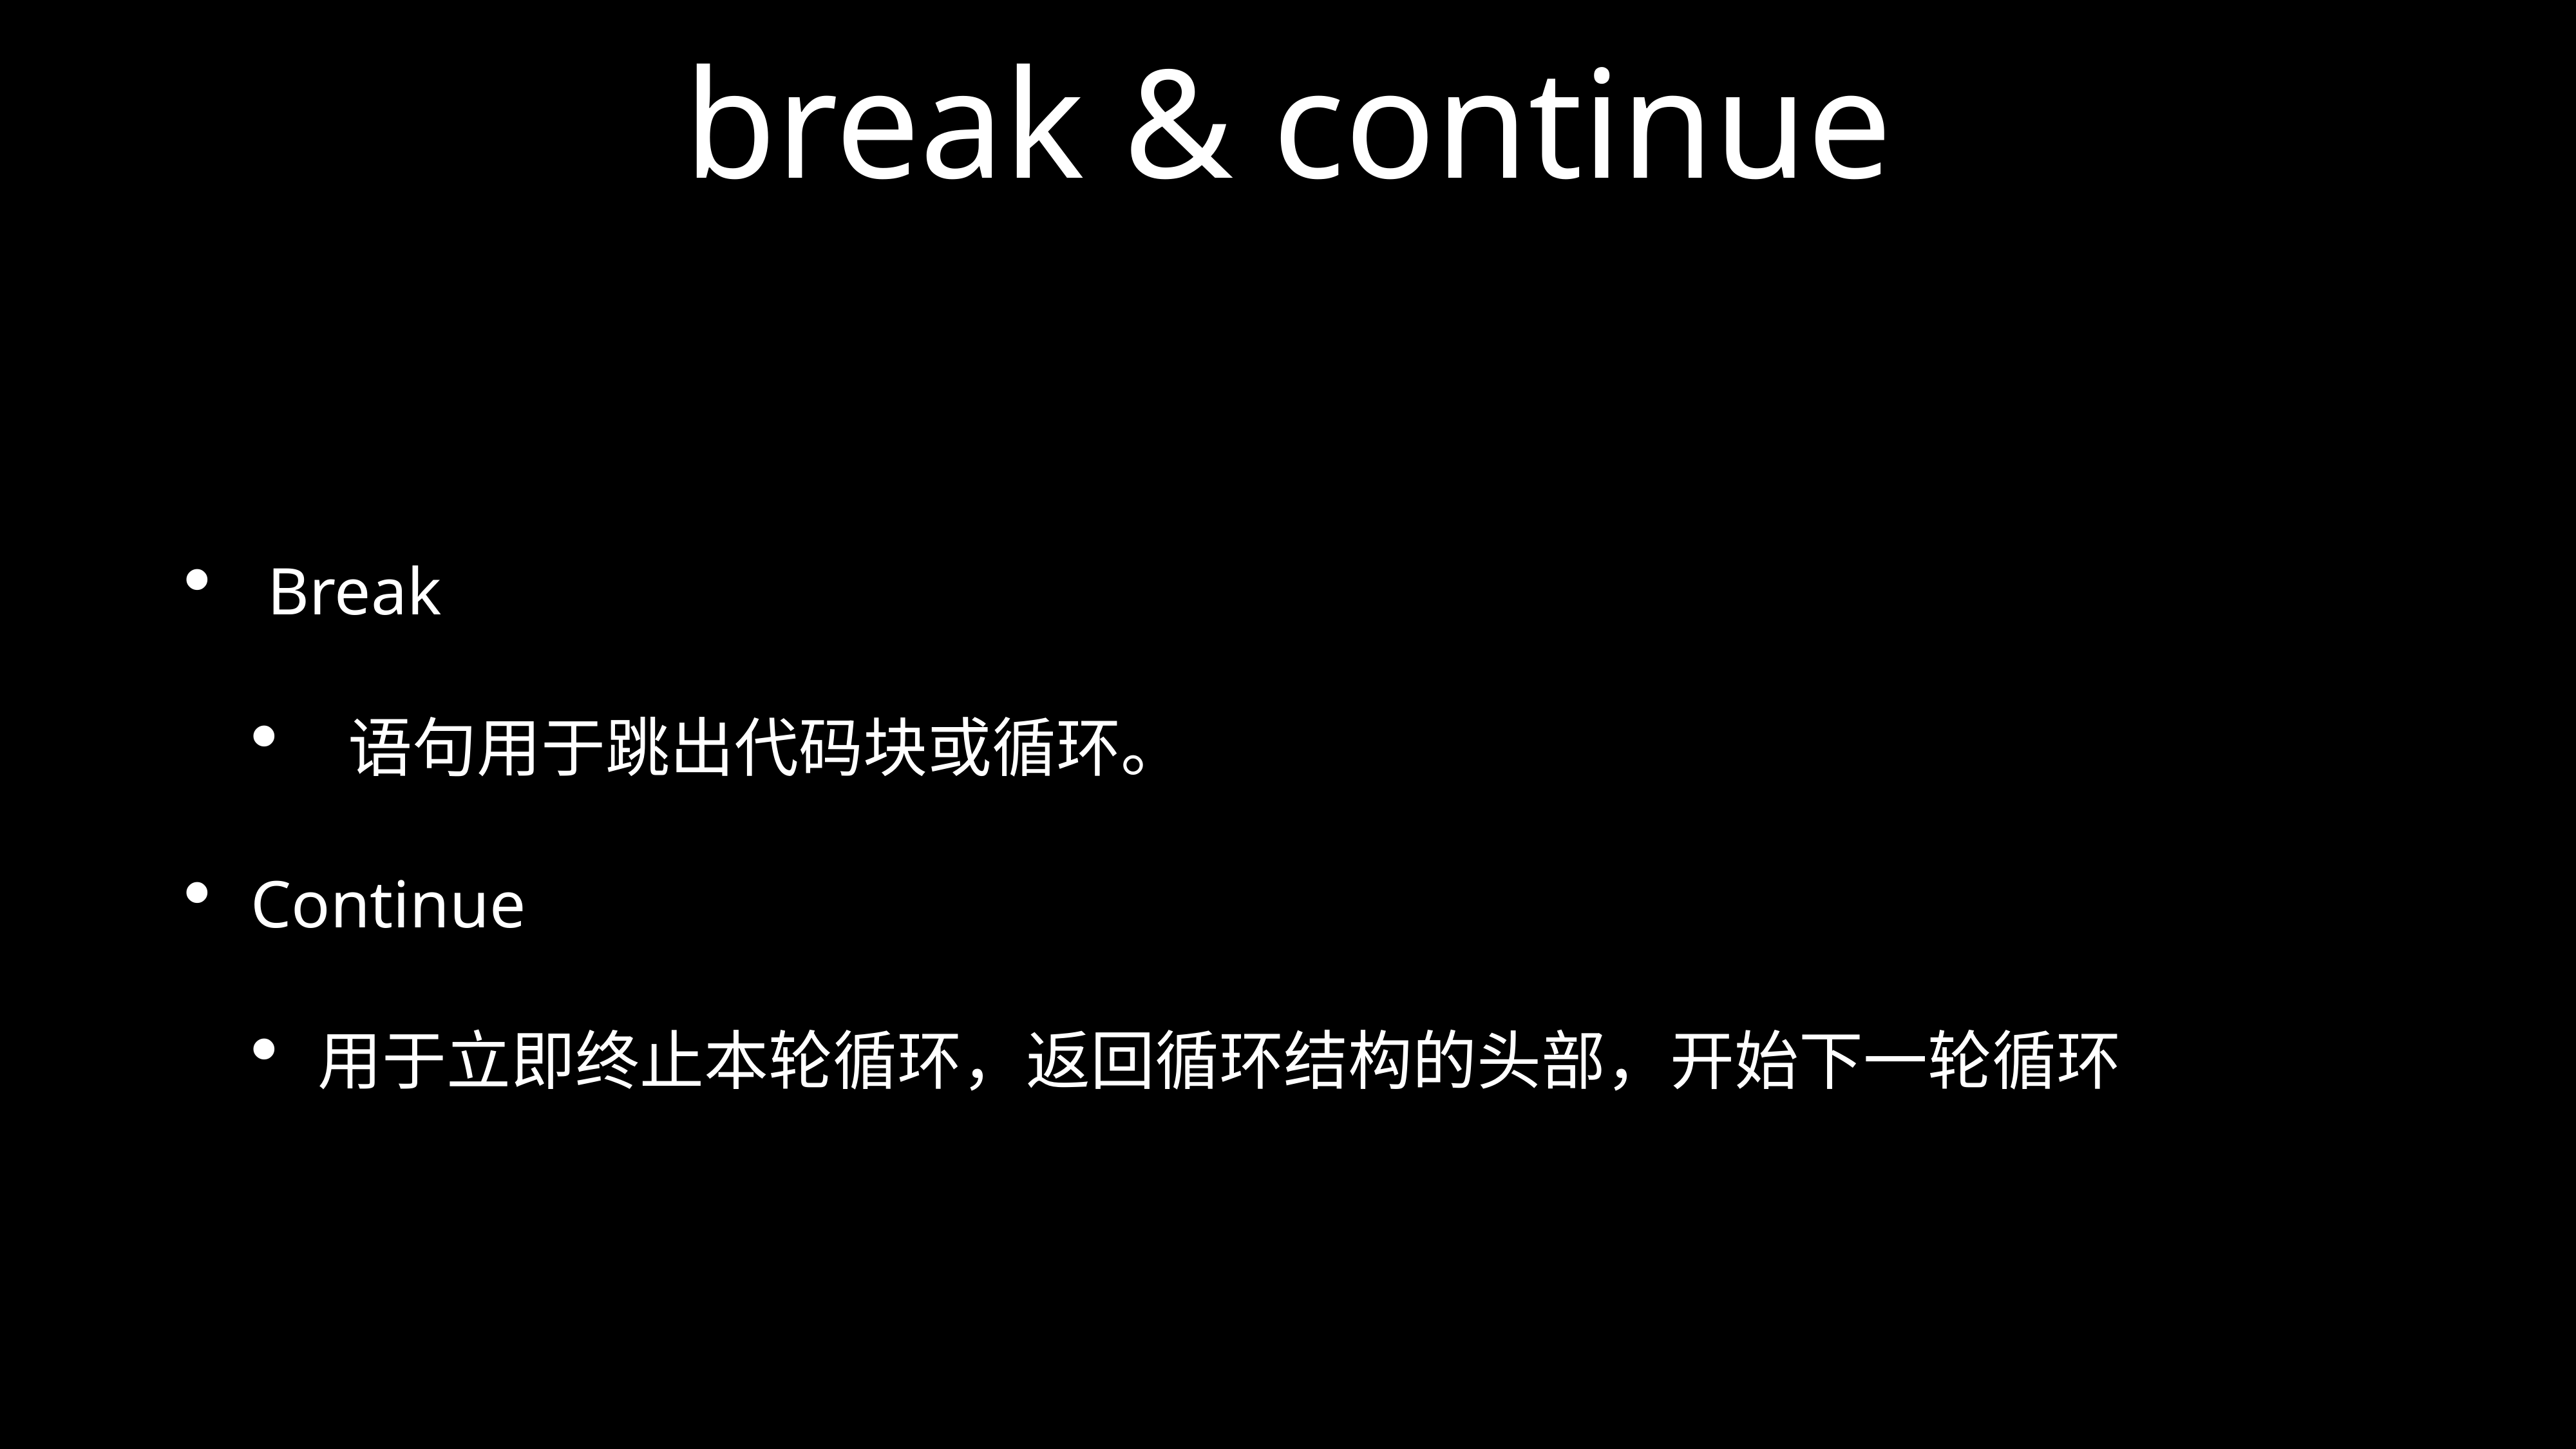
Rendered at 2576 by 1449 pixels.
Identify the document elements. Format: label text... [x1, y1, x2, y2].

title break & continue [178, 0, 2398, 240]
list Break 语句用于跳出代码块或循环。 Continue 用于立即终止本轮循环，返回循环结构的头部，开始下一轮循环 [178, 332, 2398, 1316]
